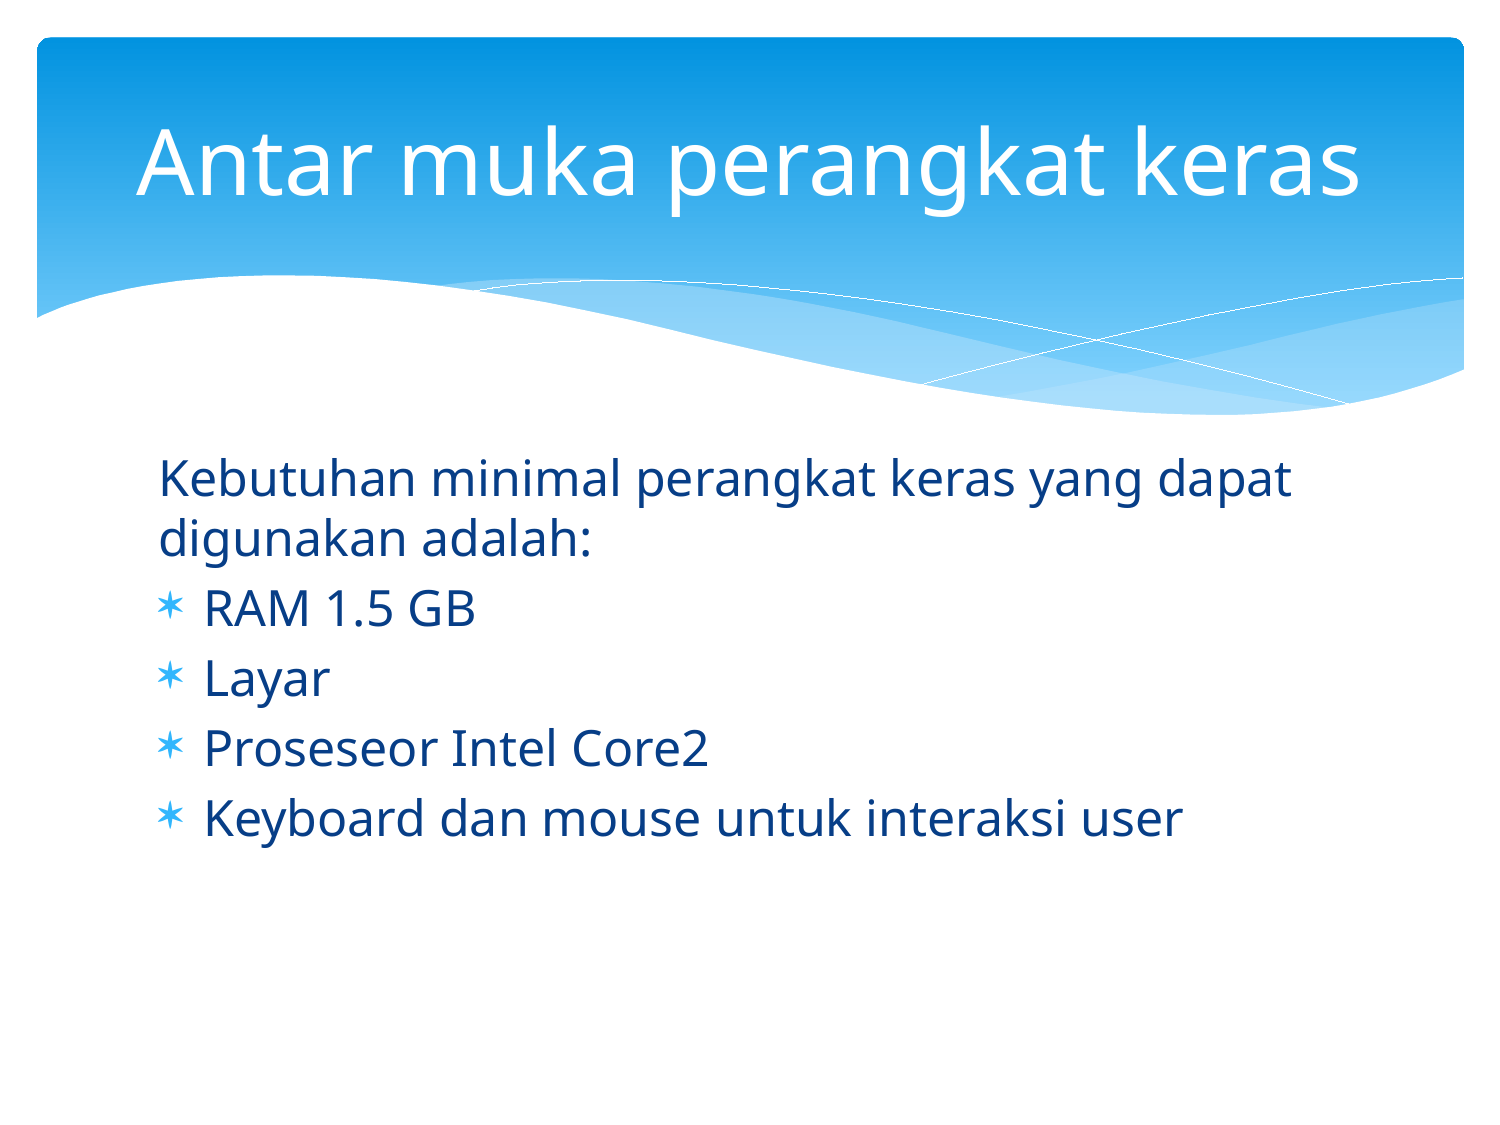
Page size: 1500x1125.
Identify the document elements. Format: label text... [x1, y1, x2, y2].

title Antar muka perangkat keras [75, 55, 1425, 261]
list Kebutuhan minimal perangkat keras yang dapat digunakan adalah: RAM 1.5 GB Layar Proseseor Intel Core2 Keyboard dan mouse untuk interaksi user [143, 438, 1359, 1005]
